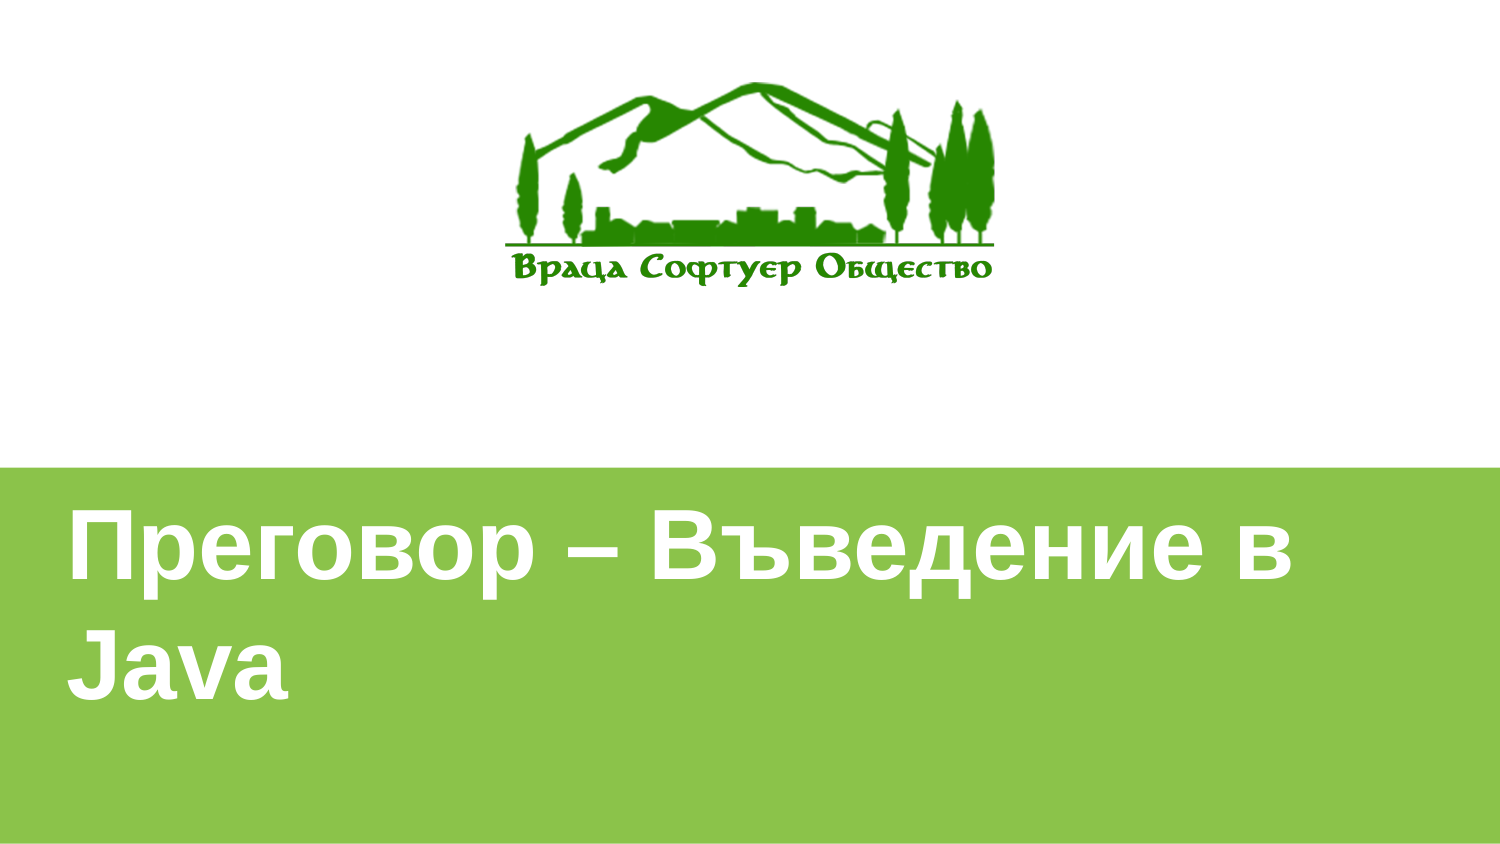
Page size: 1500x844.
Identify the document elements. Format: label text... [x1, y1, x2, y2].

subtitle Преговор – Въведение в Java [51, 464, 1449, 595]
text_box [0, 467, 1500, 844]
picture [505, 81, 995, 287]
